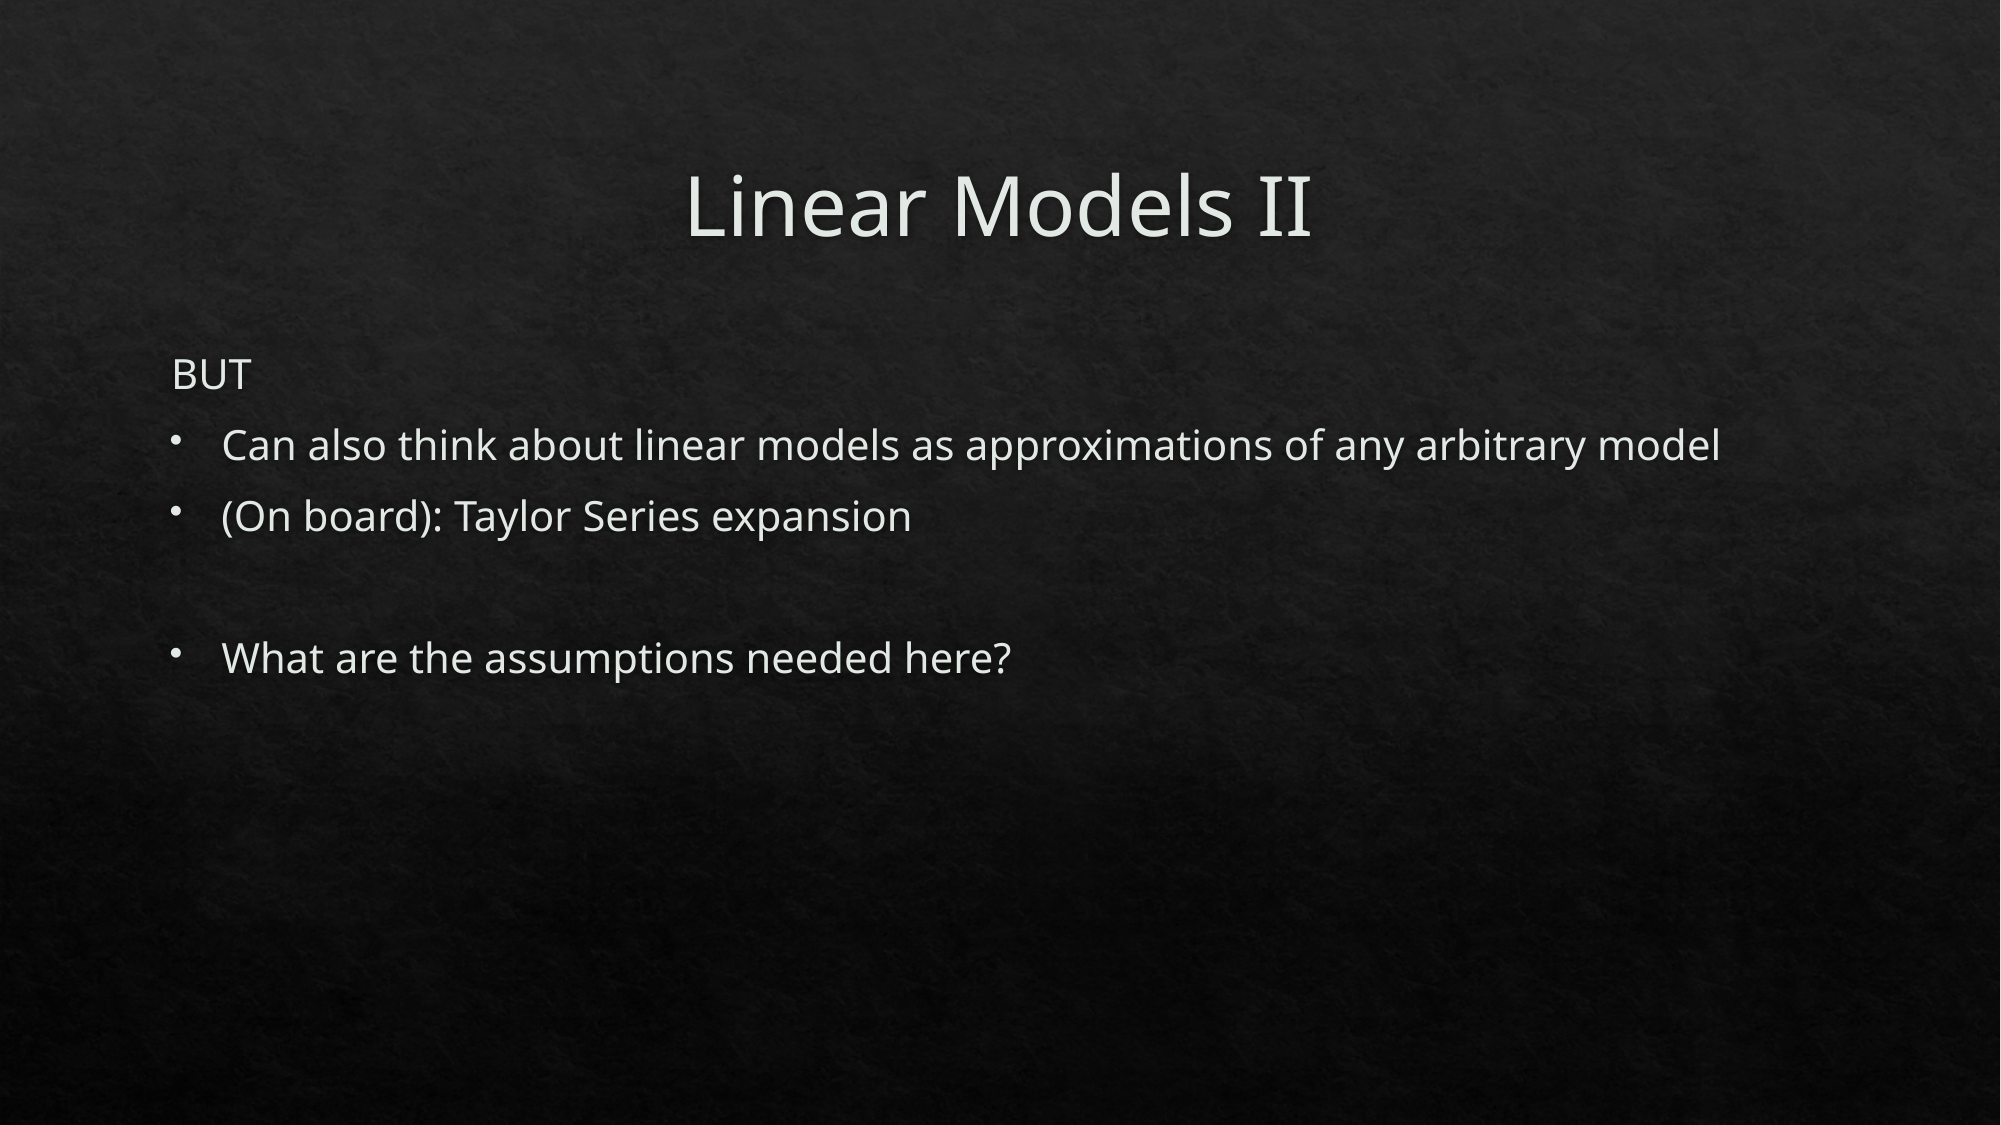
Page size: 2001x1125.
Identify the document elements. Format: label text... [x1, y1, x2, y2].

title Linear Models II [149, 99, 1849, 307]
list BUT Can also think about linear models as approximations of any arbitrary model (On board): Taylor Series expansion What are the assumptions needed here? [149, 340, 1849, 950]
